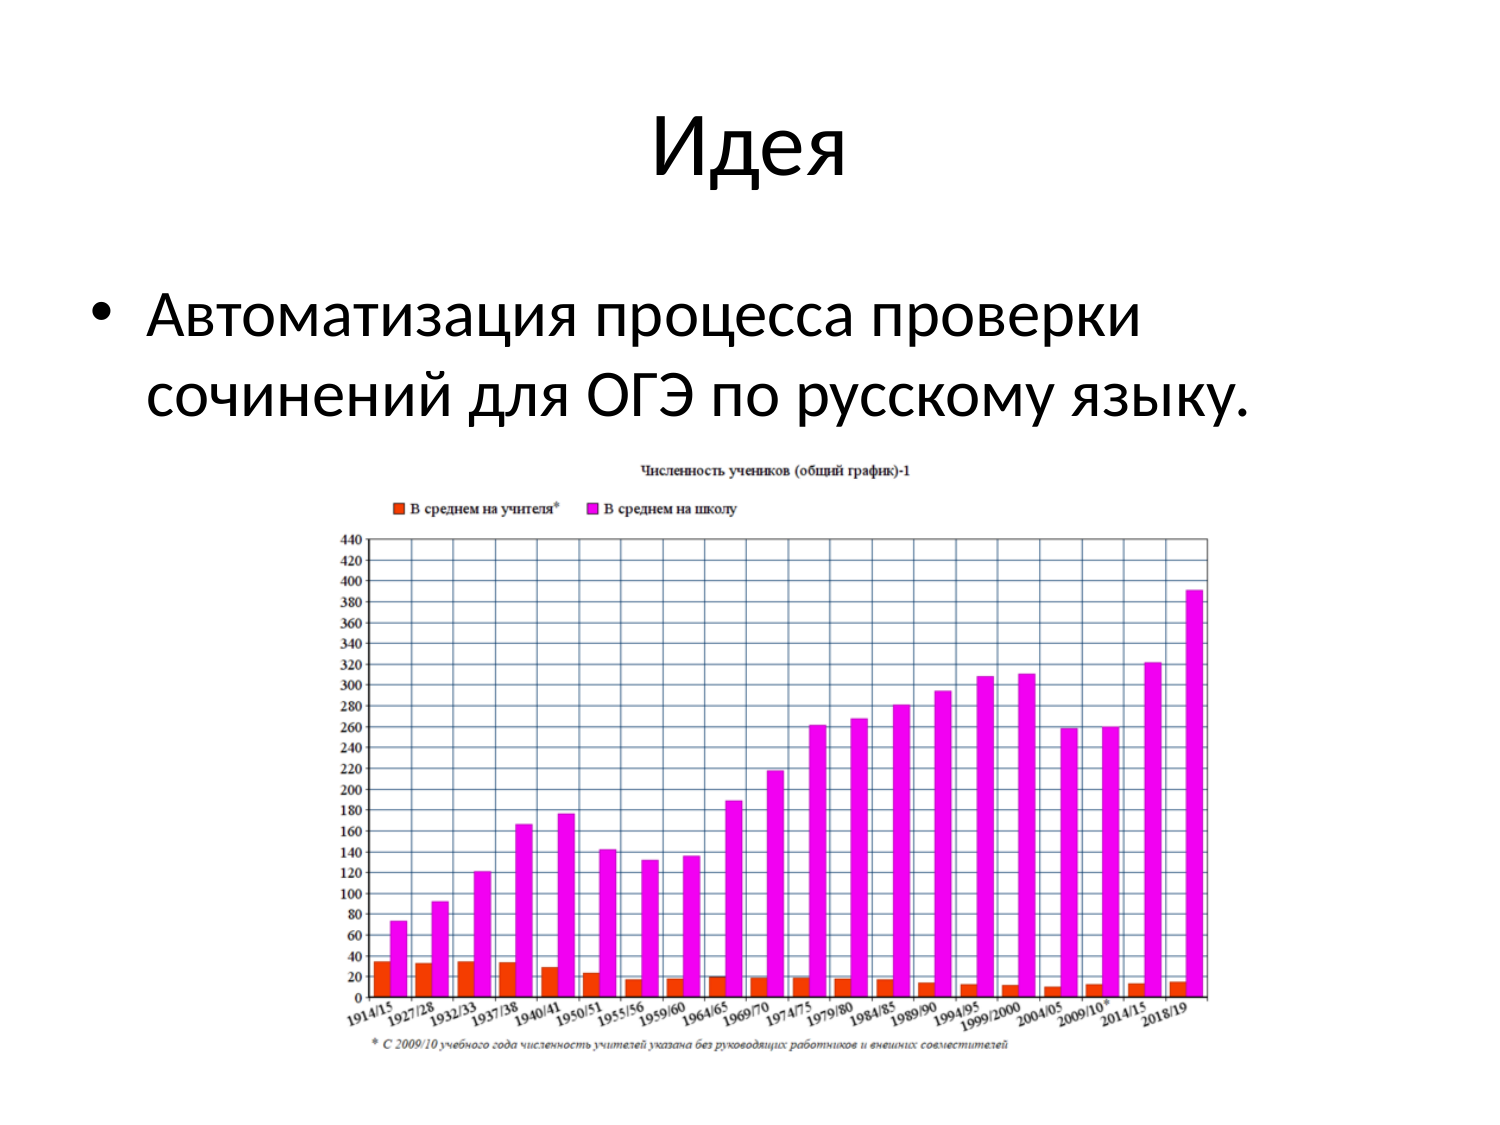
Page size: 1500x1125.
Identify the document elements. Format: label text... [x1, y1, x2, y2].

text_box Автоматизация процесса проверки сочинений для ОГЭ по русскому языку. [75, 262, 1425, 1005]
picture [330, 460, 1221, 1068]
text_box Идея [75, 45, 1425, 233]
